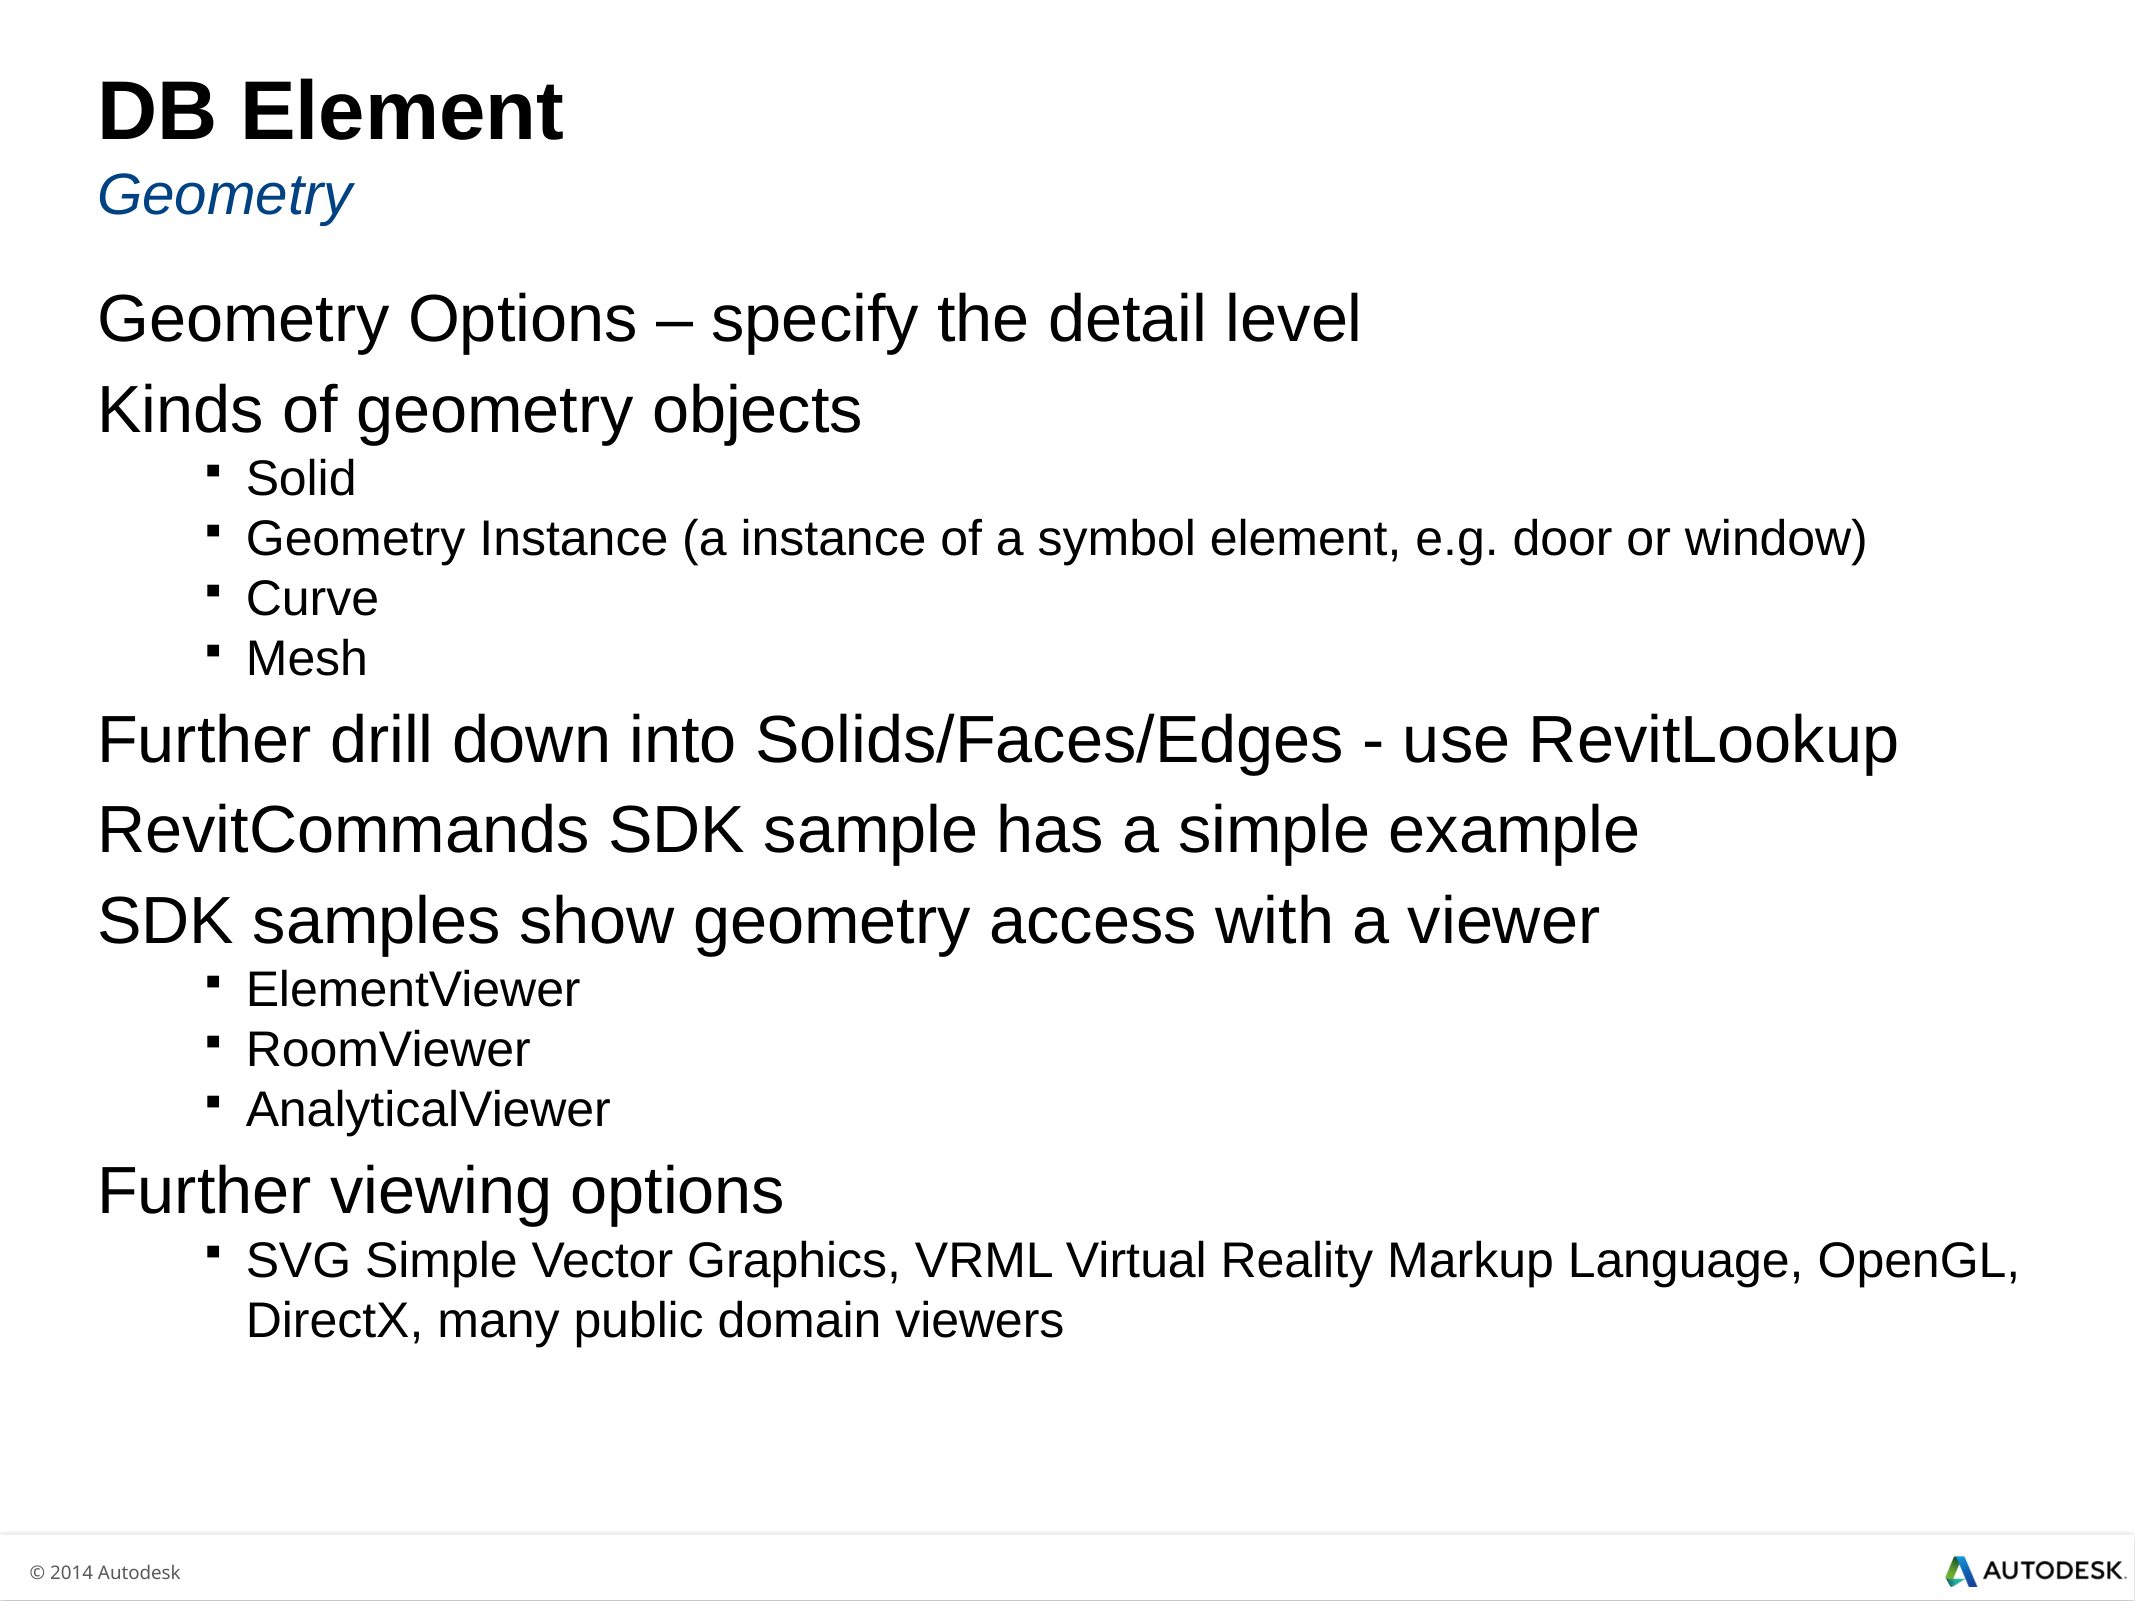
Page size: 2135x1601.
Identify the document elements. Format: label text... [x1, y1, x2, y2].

picture [1945, 1556, 2127, 1587]
list Geometry Options – specify the detail level Kinds of geometry objects Solid Geometry Instance (a instance of a symbol element, e.g. door or window) Curve Mesh Further drill down into Solids/Faces/Edges - use RevitLookup RevitCommands SDK sample has a simple example SDK samples show geometry access with a viewer ElementViewer RoomViewer AnalyticalViewer Further viewing options SVG Simple Vector Graphics, VRML Virtual Reality Markup Language, OpenGL, DirectX, many public domain viewers [96, 274, 2028, 1501]
title DB Element Geometry [96, 24, 2028, 259]
